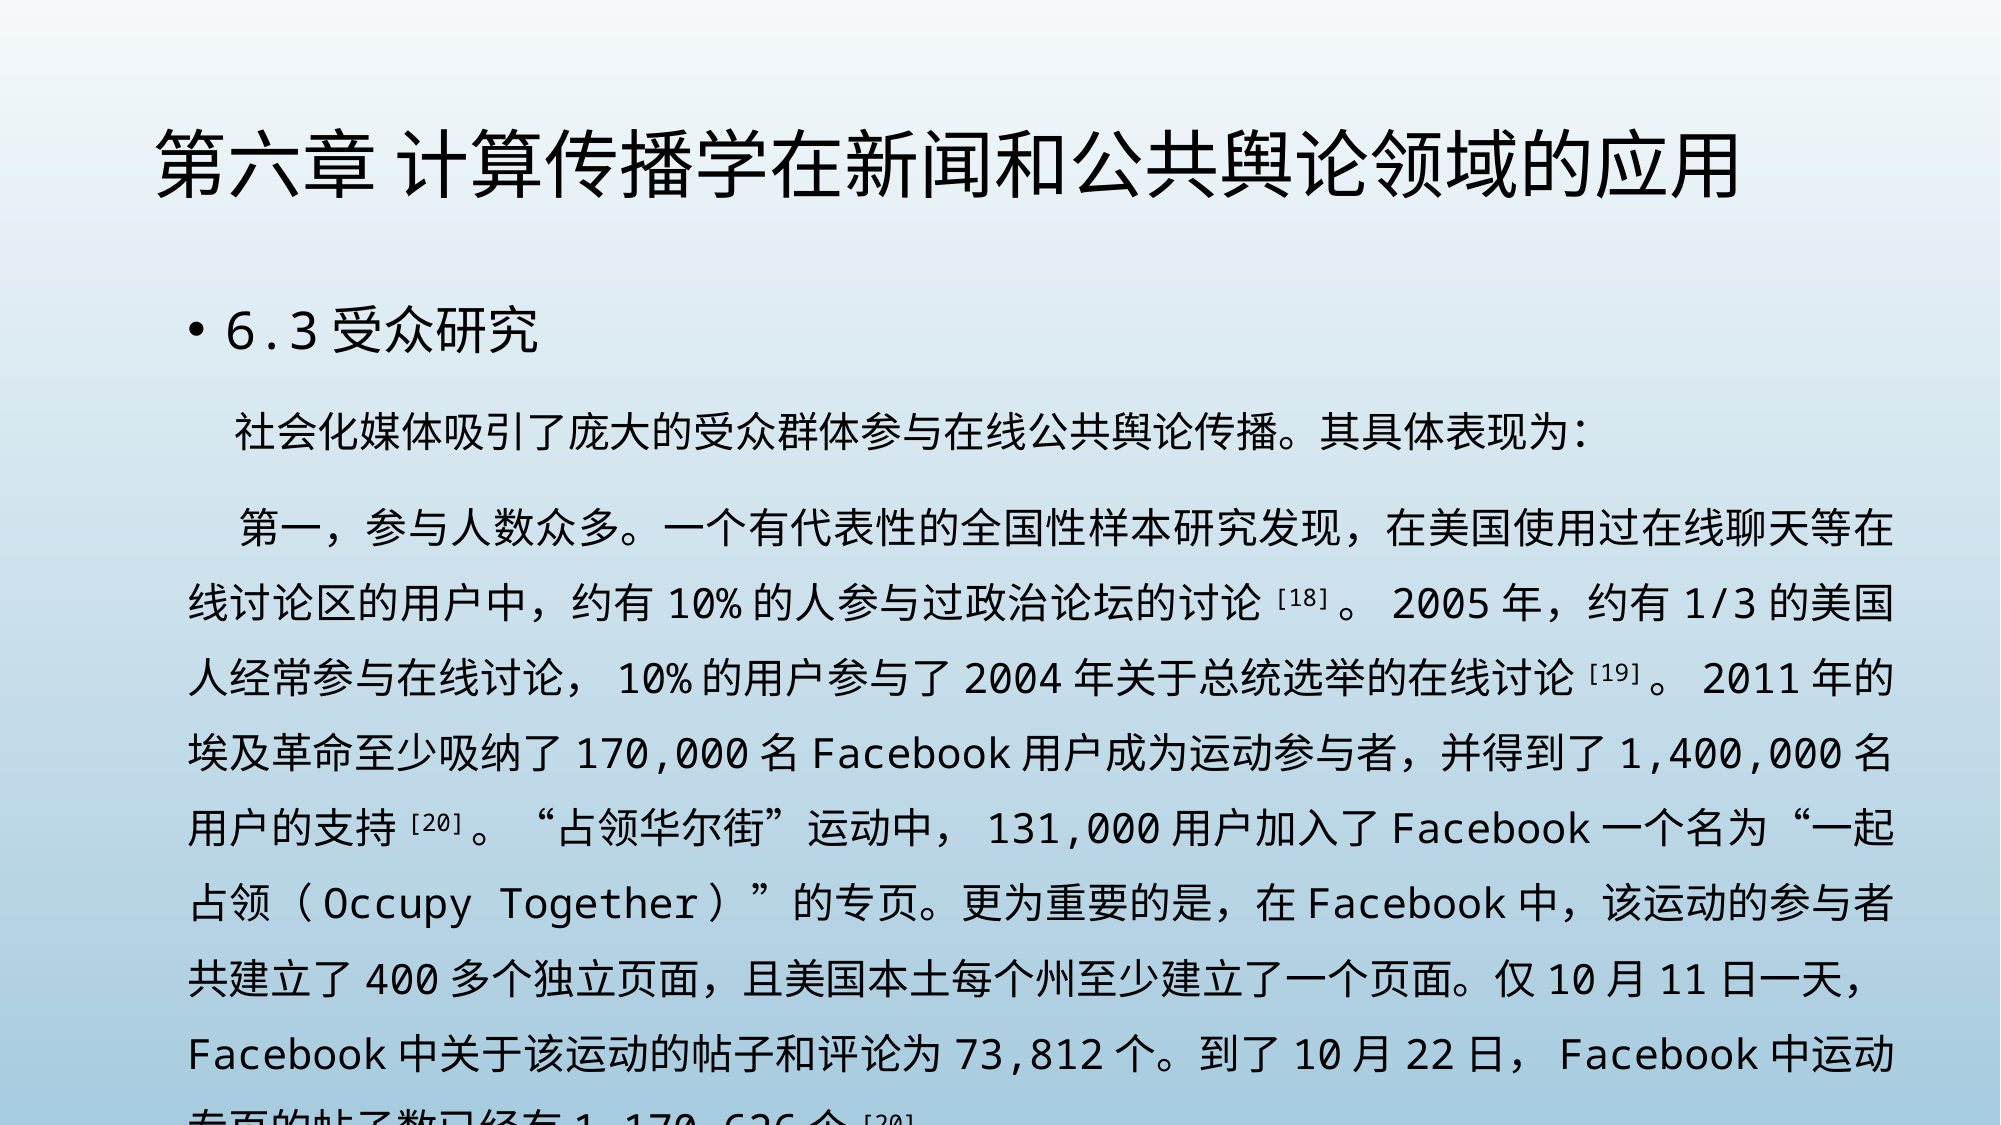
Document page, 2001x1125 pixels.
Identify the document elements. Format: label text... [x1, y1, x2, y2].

list 6.3受众研究 社会化媒体吸引了庞大的受众群体参与在线公共舆论传播。其具体表现为： 第一，参与人数众多。一个有代表性的全国性样本研究发现，在美国使用过在线聊天等在线讨论区的用户中，约有10%的人参与过政治论坛的讨论[18]。2005年，约有1/3的美国人经常参与在线讨论，10%的用户参与了2004年关于总统选举的在线讨论[19]。2011年的埃及革命至少吸纳了170,000名Facebook用户成为运动参与者，并得到了1,400,000名用户的支持[20]。“占领华尔街”运动中，131,000用户加入了Facebook一个名为“一起占领（Occupy Together）”的专页。更为重要的是，在Facebook中，该运动的参与者共建立了400多个独立页面，且美国本土每个州至少建立了一个页面。仅10月11日一天，Facebook中关于该运动的帖子和评论为73,812个。到了10月22日，Facebook中运动专页的帖子数已经有1,170,626个[20]。 [172, 258, 1911, 1125]
title 第六章 计算传播学在新闻和公共舆论领域的应用 [137, 59, 1863, 278]
